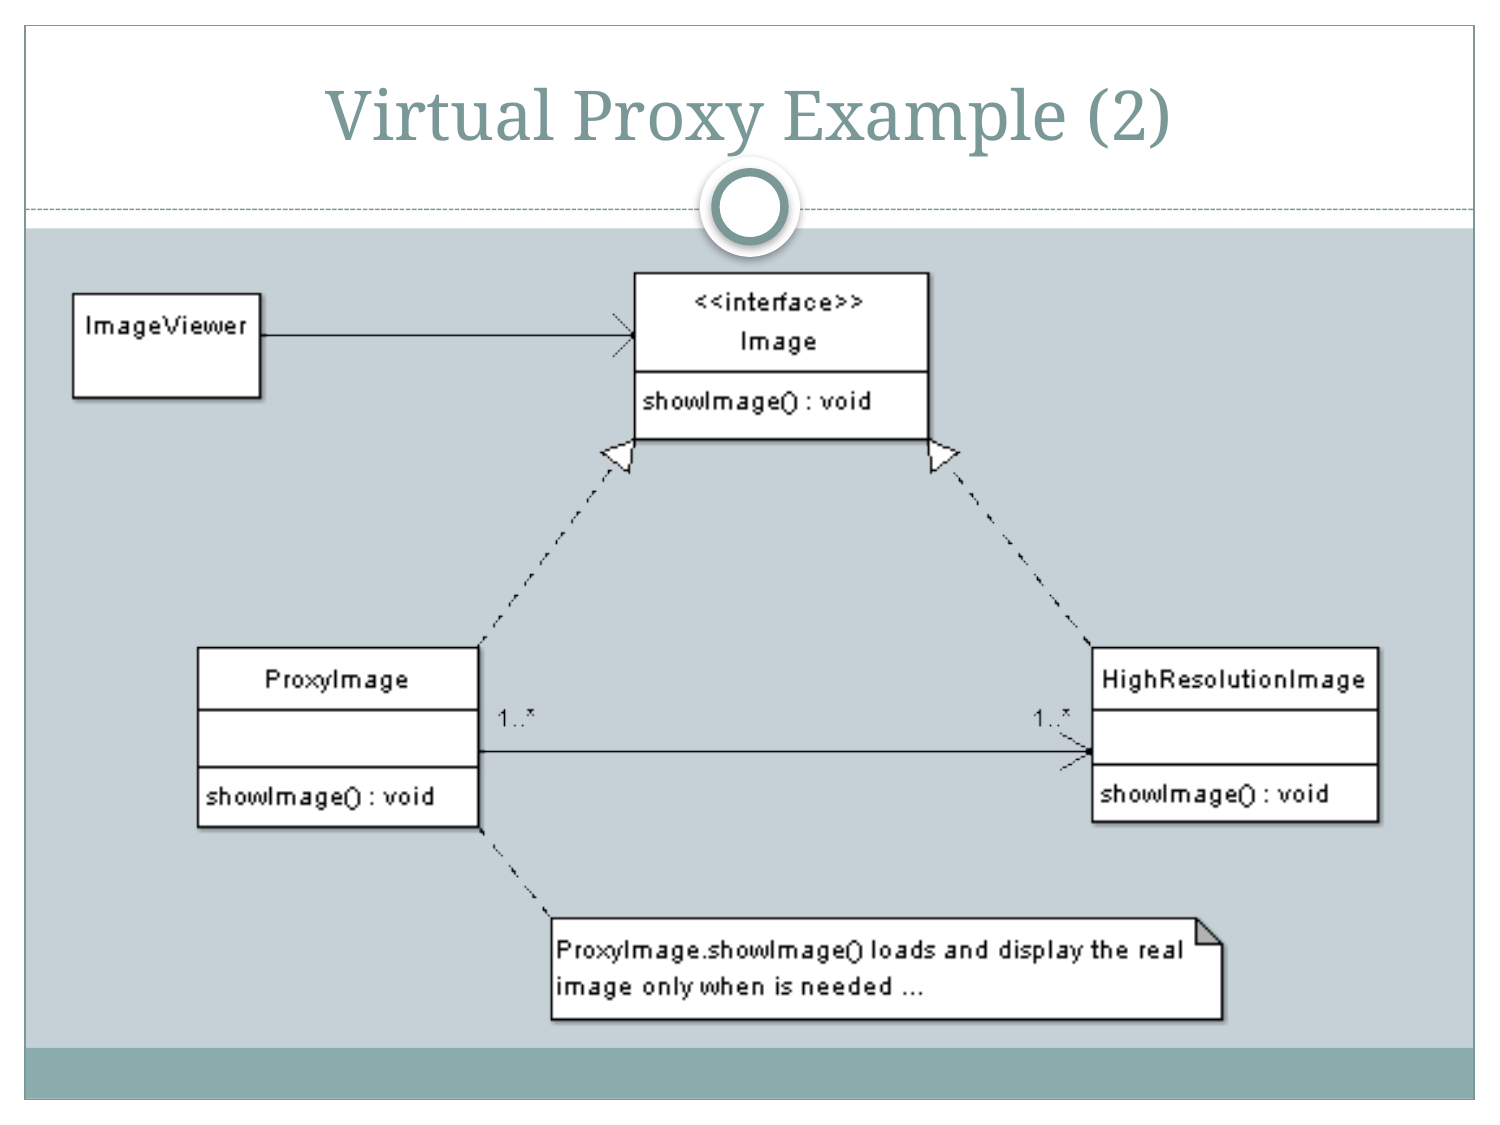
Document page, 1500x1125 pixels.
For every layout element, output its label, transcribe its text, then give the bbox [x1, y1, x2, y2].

title Virtual Proxy Example (2) [49, 37, 1450, 162]
picture [62, 262, 1388, 1032]
